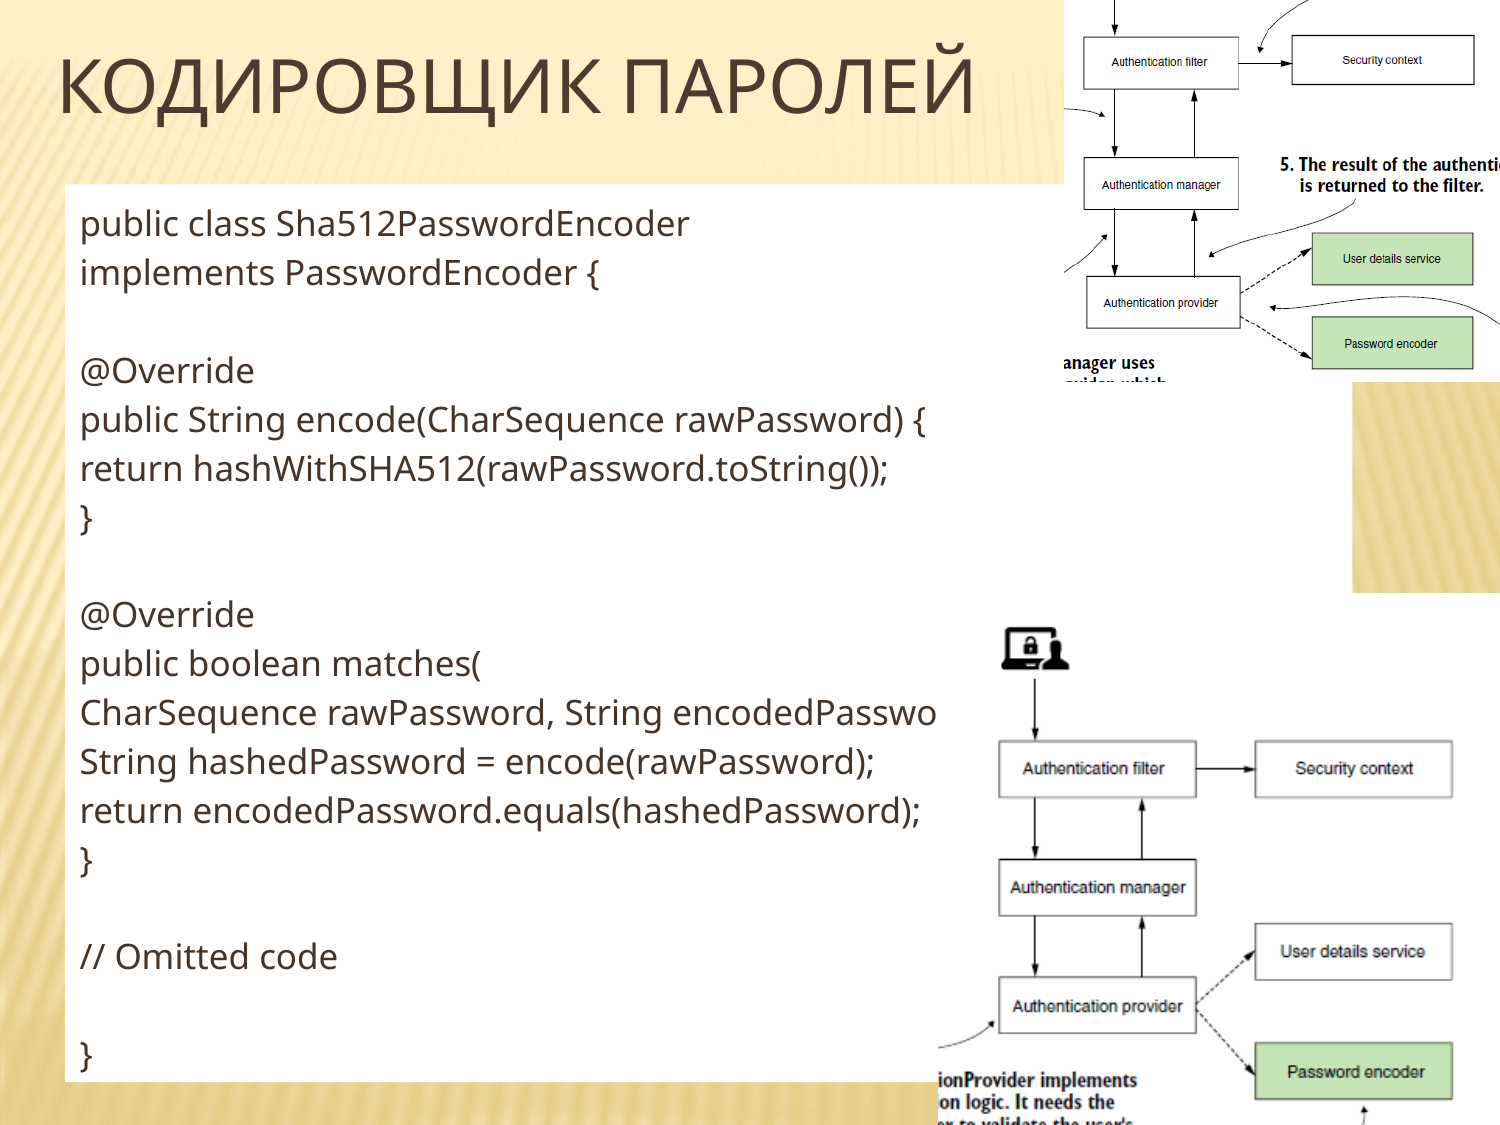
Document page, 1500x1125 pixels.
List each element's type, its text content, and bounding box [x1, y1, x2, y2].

subtitle public class Sha512PasswordEncoder implements PasswordEncoder { @Override public String encode(CharSequence rawPassword) { return hashWithSHA512(rawPassword.toString()); } @Override public boolean matches( CharSequence rawPassword, String encodedPassword) { String hashedPassword = encode(rawPassword); return encodedPassword.equals(hashedPassword); } // Omitted code } [64, 184, 1353, 1083]
picture [938, 593, 1500, 1125]
picture [1064, 0, 1500, 383]
title Кодировщик паролей [41, 30, 1054, 232]
